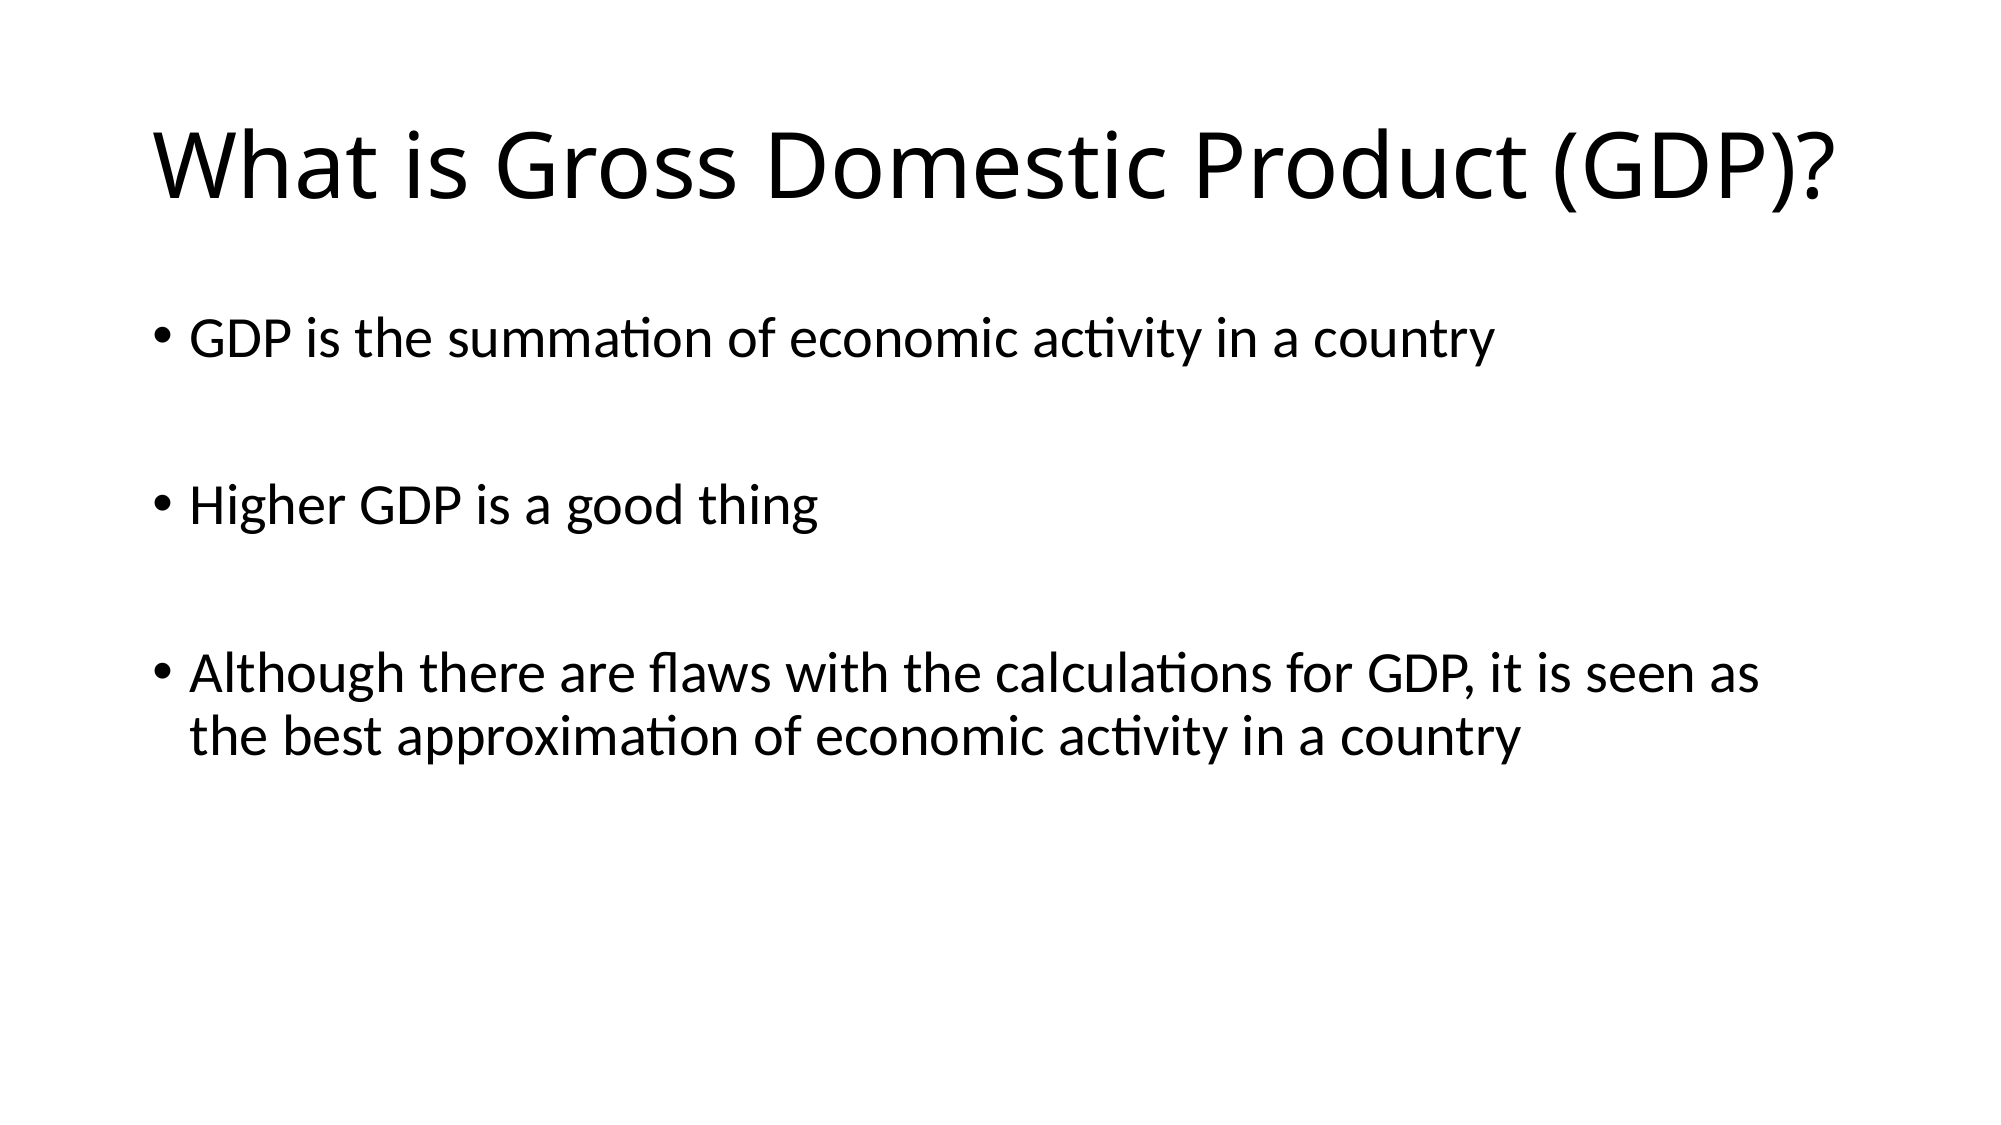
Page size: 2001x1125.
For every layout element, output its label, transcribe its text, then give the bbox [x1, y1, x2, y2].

title What is Gross Domestic Product (GDP)? [137, 59, 1863, 278]
list GDP is the summation of economic activity in a country Higher GDP is a good thing Although there are flaws with the calculations for GDP, it is seen as the best approximation of economic activity in a country [137, 299, 1863, 1014]
